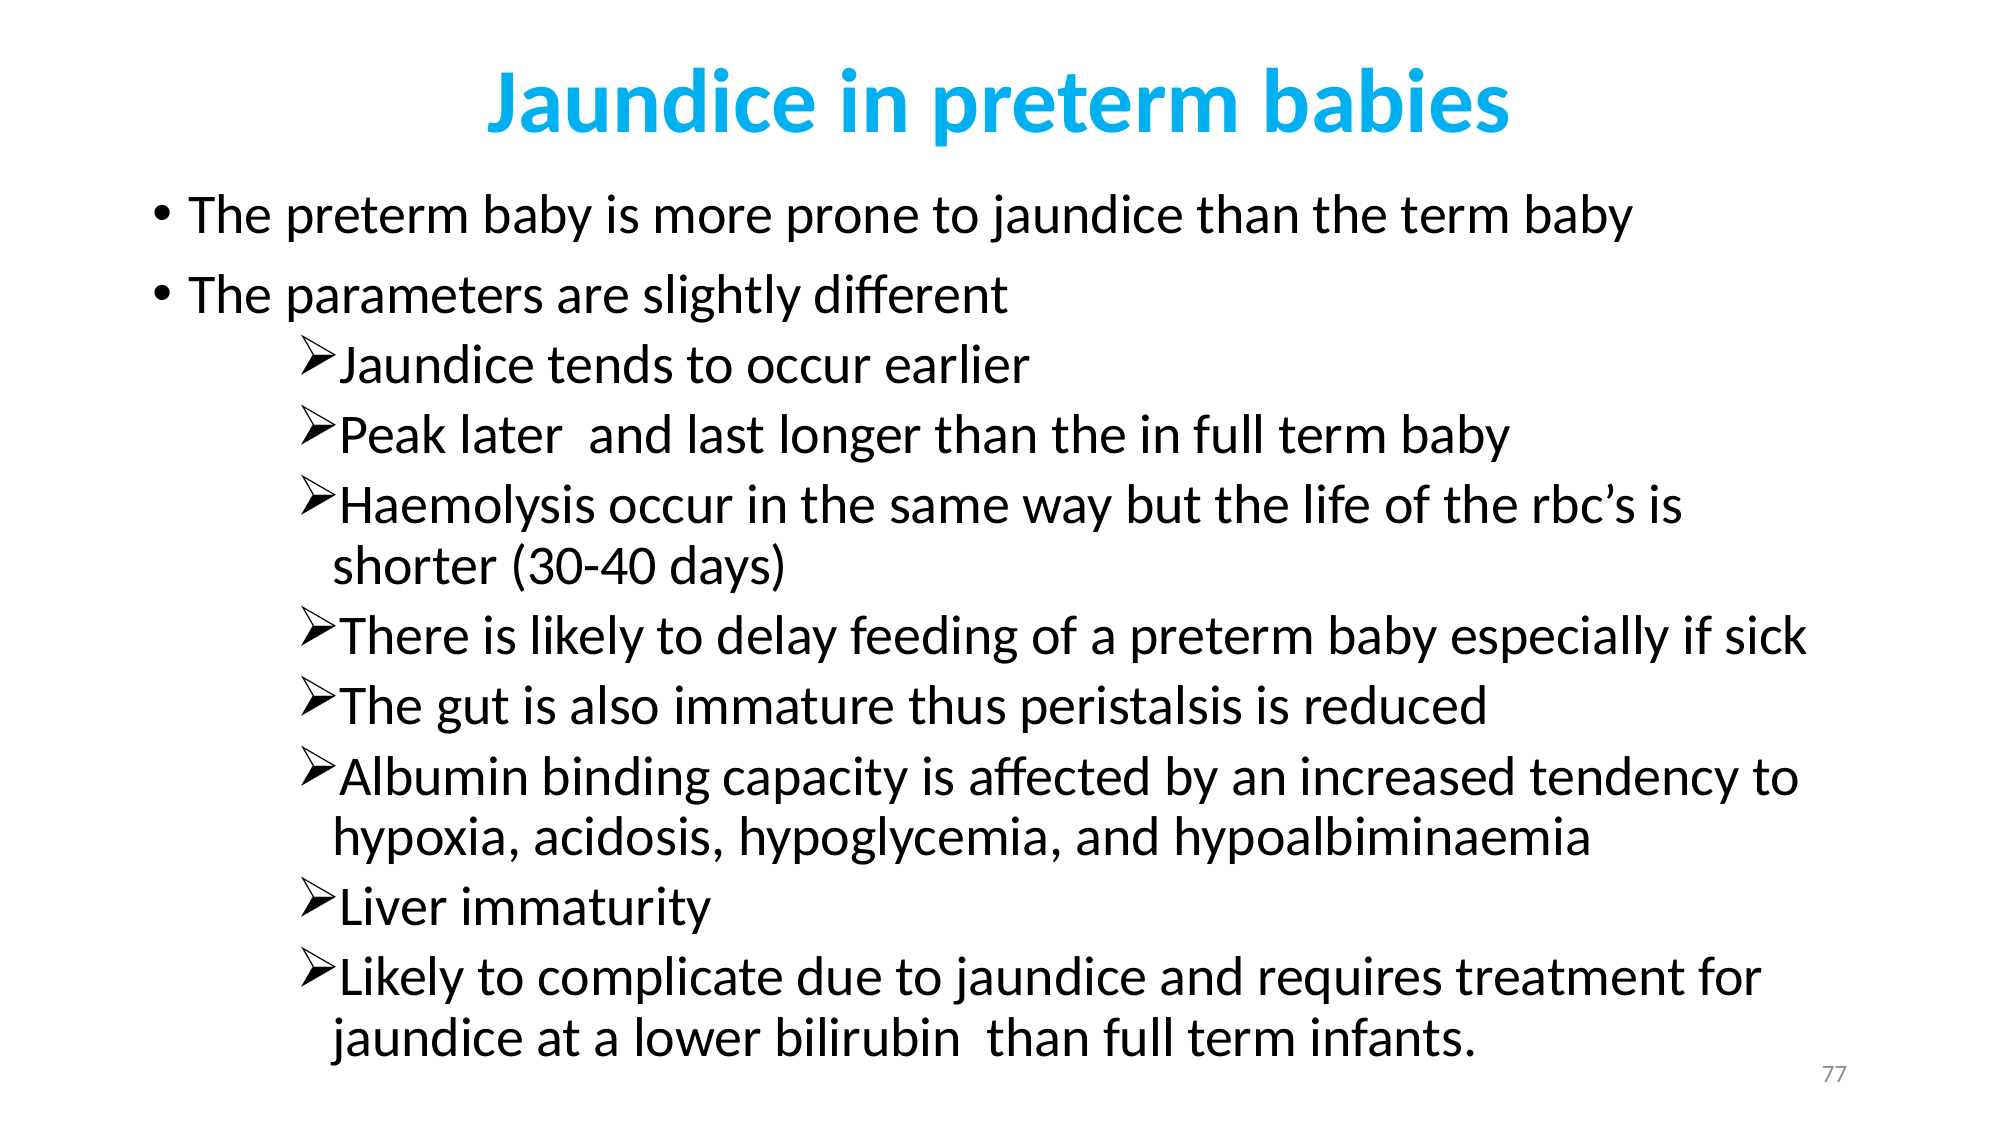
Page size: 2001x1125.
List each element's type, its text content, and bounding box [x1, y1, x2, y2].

slide_number 77 [1412, 1042, 1863, 1103]
list The preterm baby is more prone to jaundice than the term baby The parameters are slightly different Jaundice tends to occur earlier Peak later and last longer than the in full term baby Haemolysis occur in the same way but the life of the rbc’s is shorter (30-40 days) There is likely to delay feeding of a preterm baby especially if sick The gut is also immature thus peristalsis is reduced Albumin binding capacity is affected by an increased tendency to hypoxia, acidosis, hypoglycemia, and hypoalbiminaemia Liver immaturity Likely to complicate due to jaundice and requires treatment for jaundice at a lower bilirubin than full term infants. [137, 177, 1863, 1086]
title Jaundice in preterm babies [137, 27, 1863, 177]
